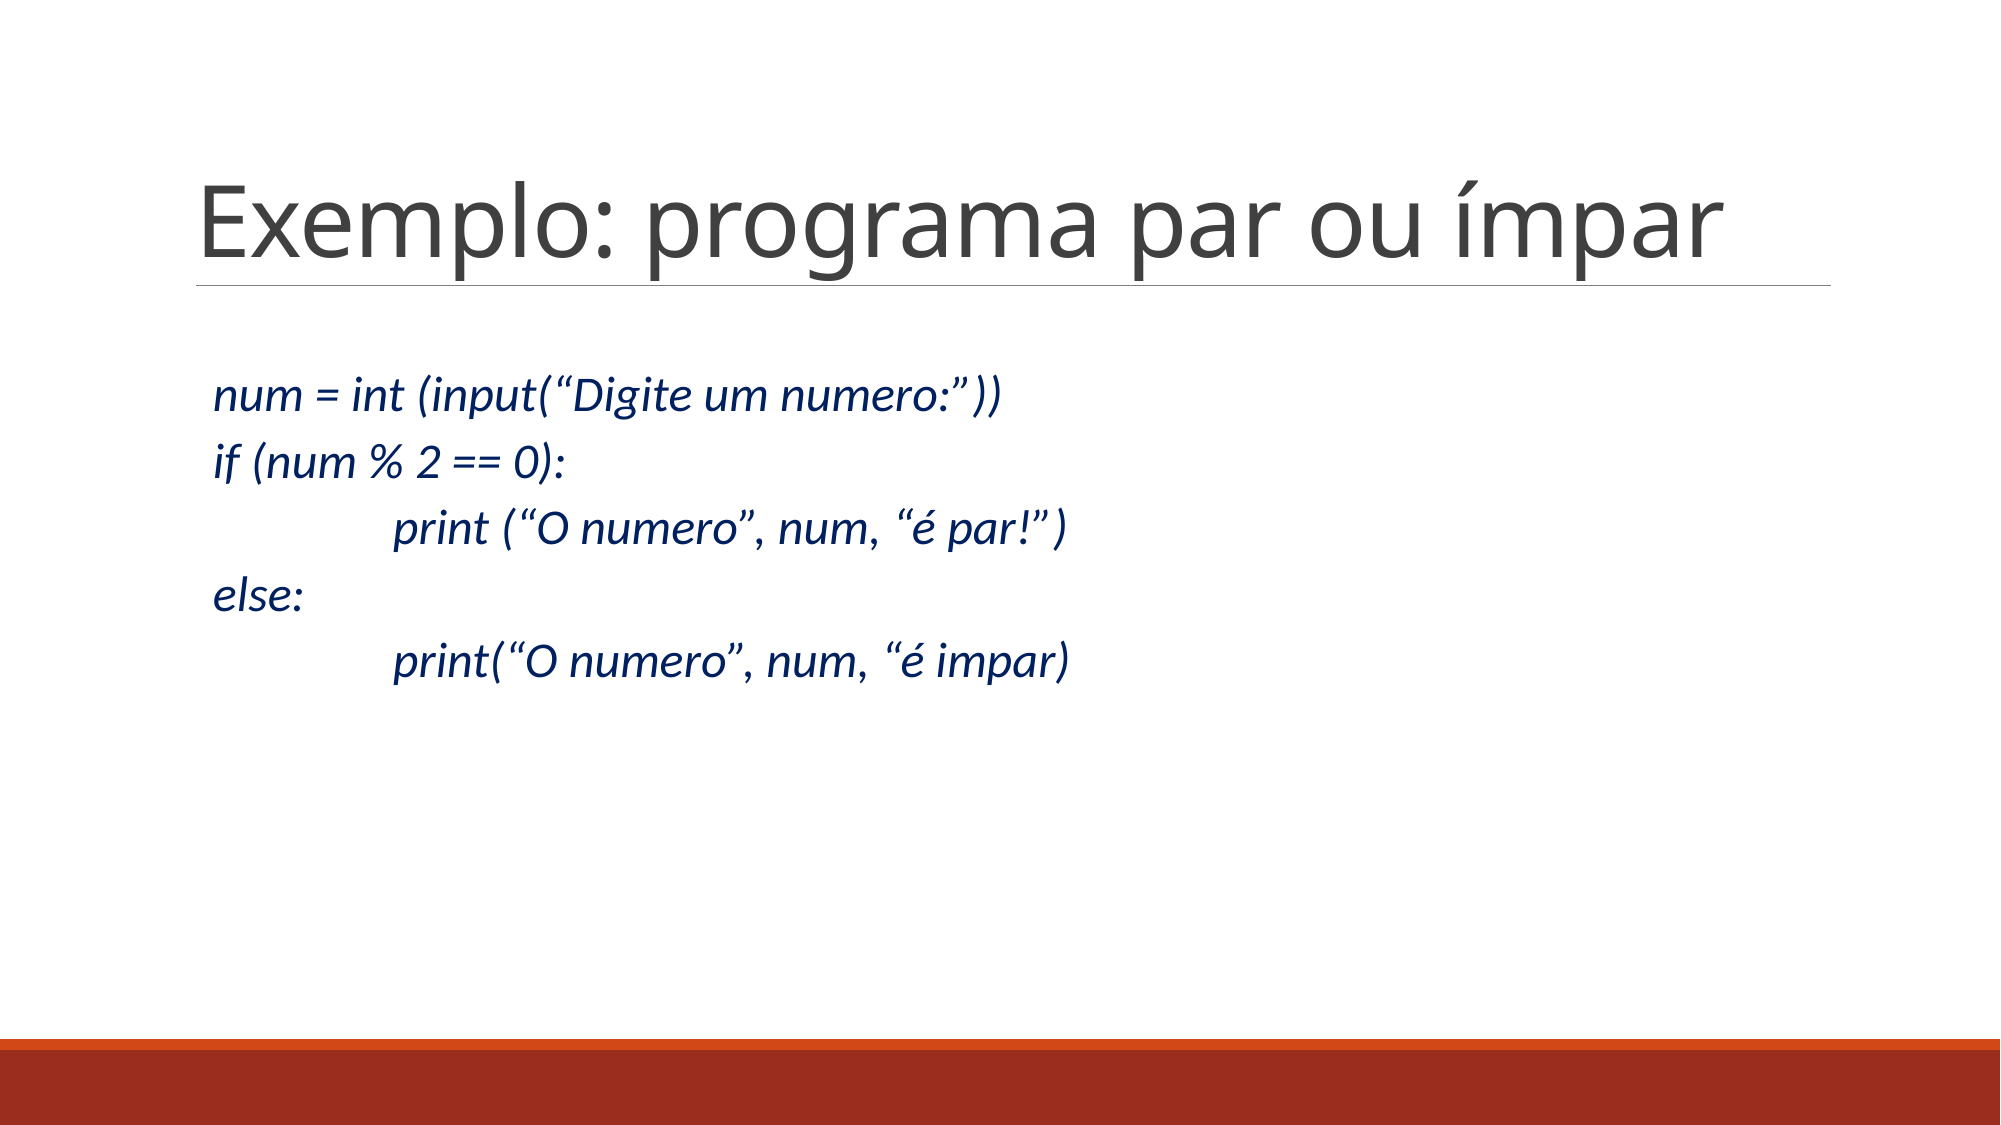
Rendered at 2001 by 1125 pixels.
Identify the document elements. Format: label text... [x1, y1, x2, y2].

list num = int (input(“Digite um numero:”)) if (num % 2 == 0): print (“O numero”, num, “é par!”) else: print(“O numero”, num, “é impar) [180, 302, 1830, 963]
title Exemplo: programa par ou ímpar [180, 47, 1830, 285]
